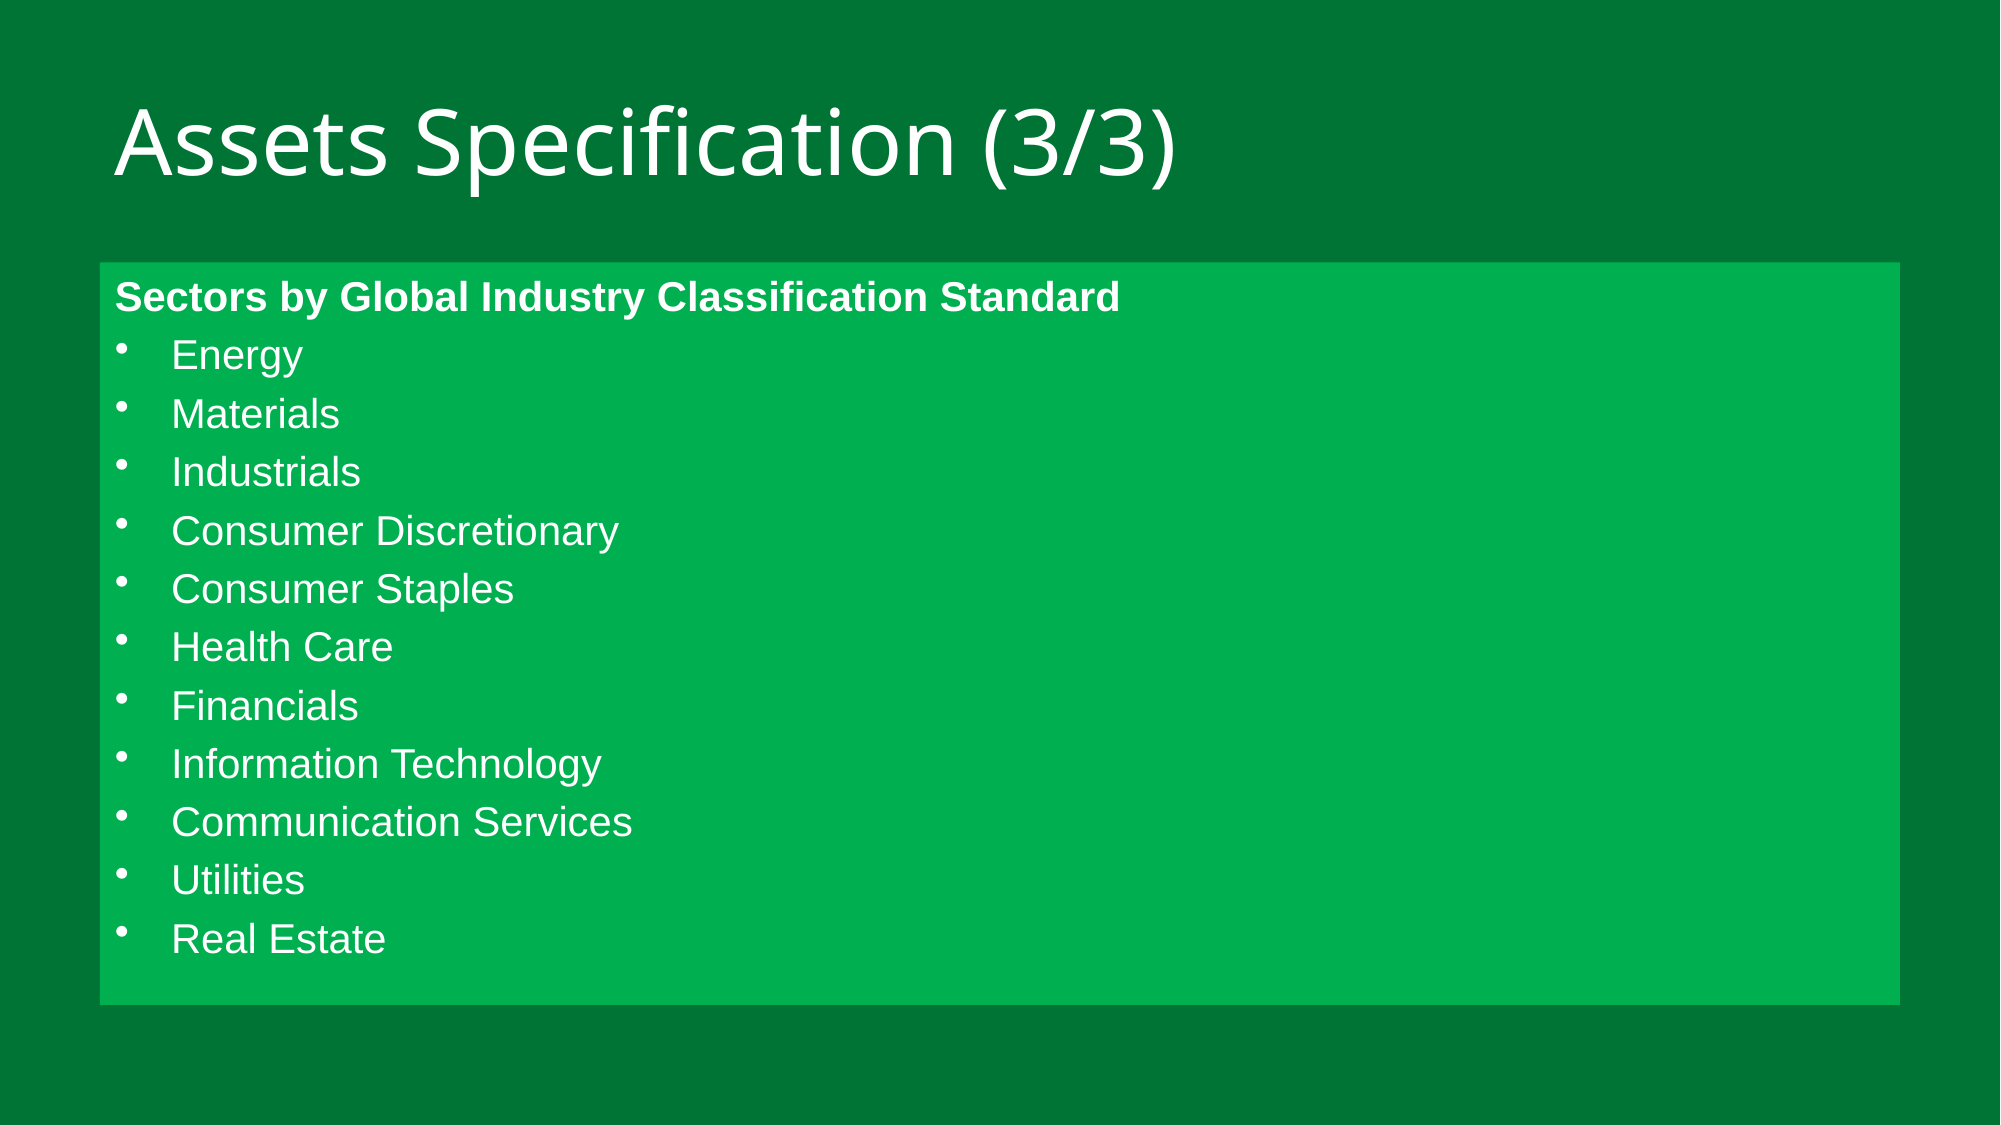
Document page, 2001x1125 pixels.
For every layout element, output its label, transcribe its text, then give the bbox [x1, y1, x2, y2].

title Assets Specification (3/3) [99, 44, 1901, 233]
list Sectors by Global Industry Classification Standard Energy Materials Industrials Consumer Discretionary Consumer Staples Health Care Financials Information Technology Communication Services Utilities Real Estate [99, 262, 1901, 1006]
